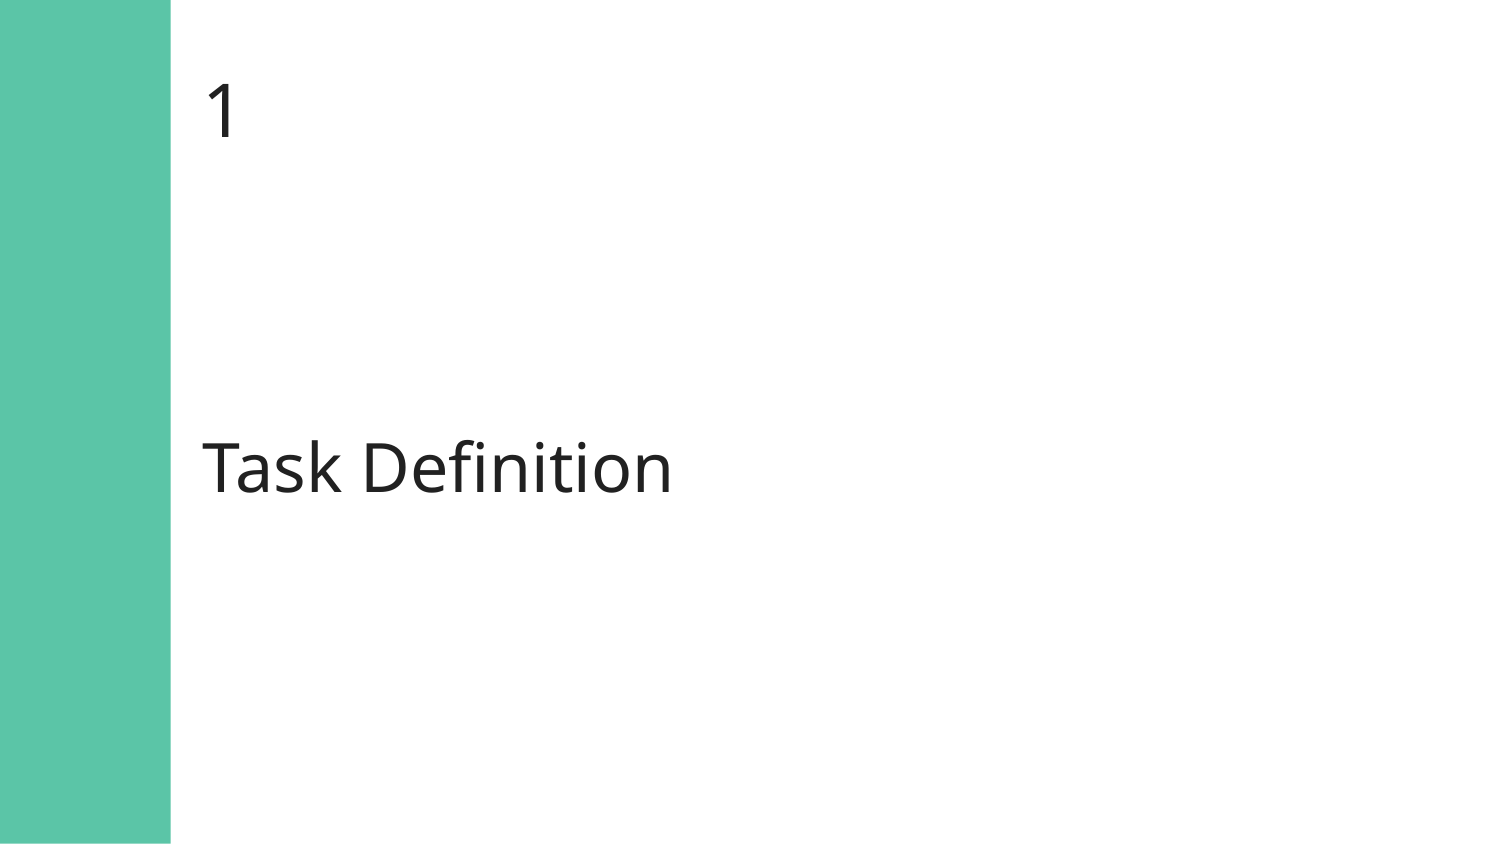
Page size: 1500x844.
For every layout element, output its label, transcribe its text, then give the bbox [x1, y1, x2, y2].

list Task Definition [187, 221, 1500, 770]
text_box [0, 0, 171, 844]
title 1 [187, 43, 1500, 175]
